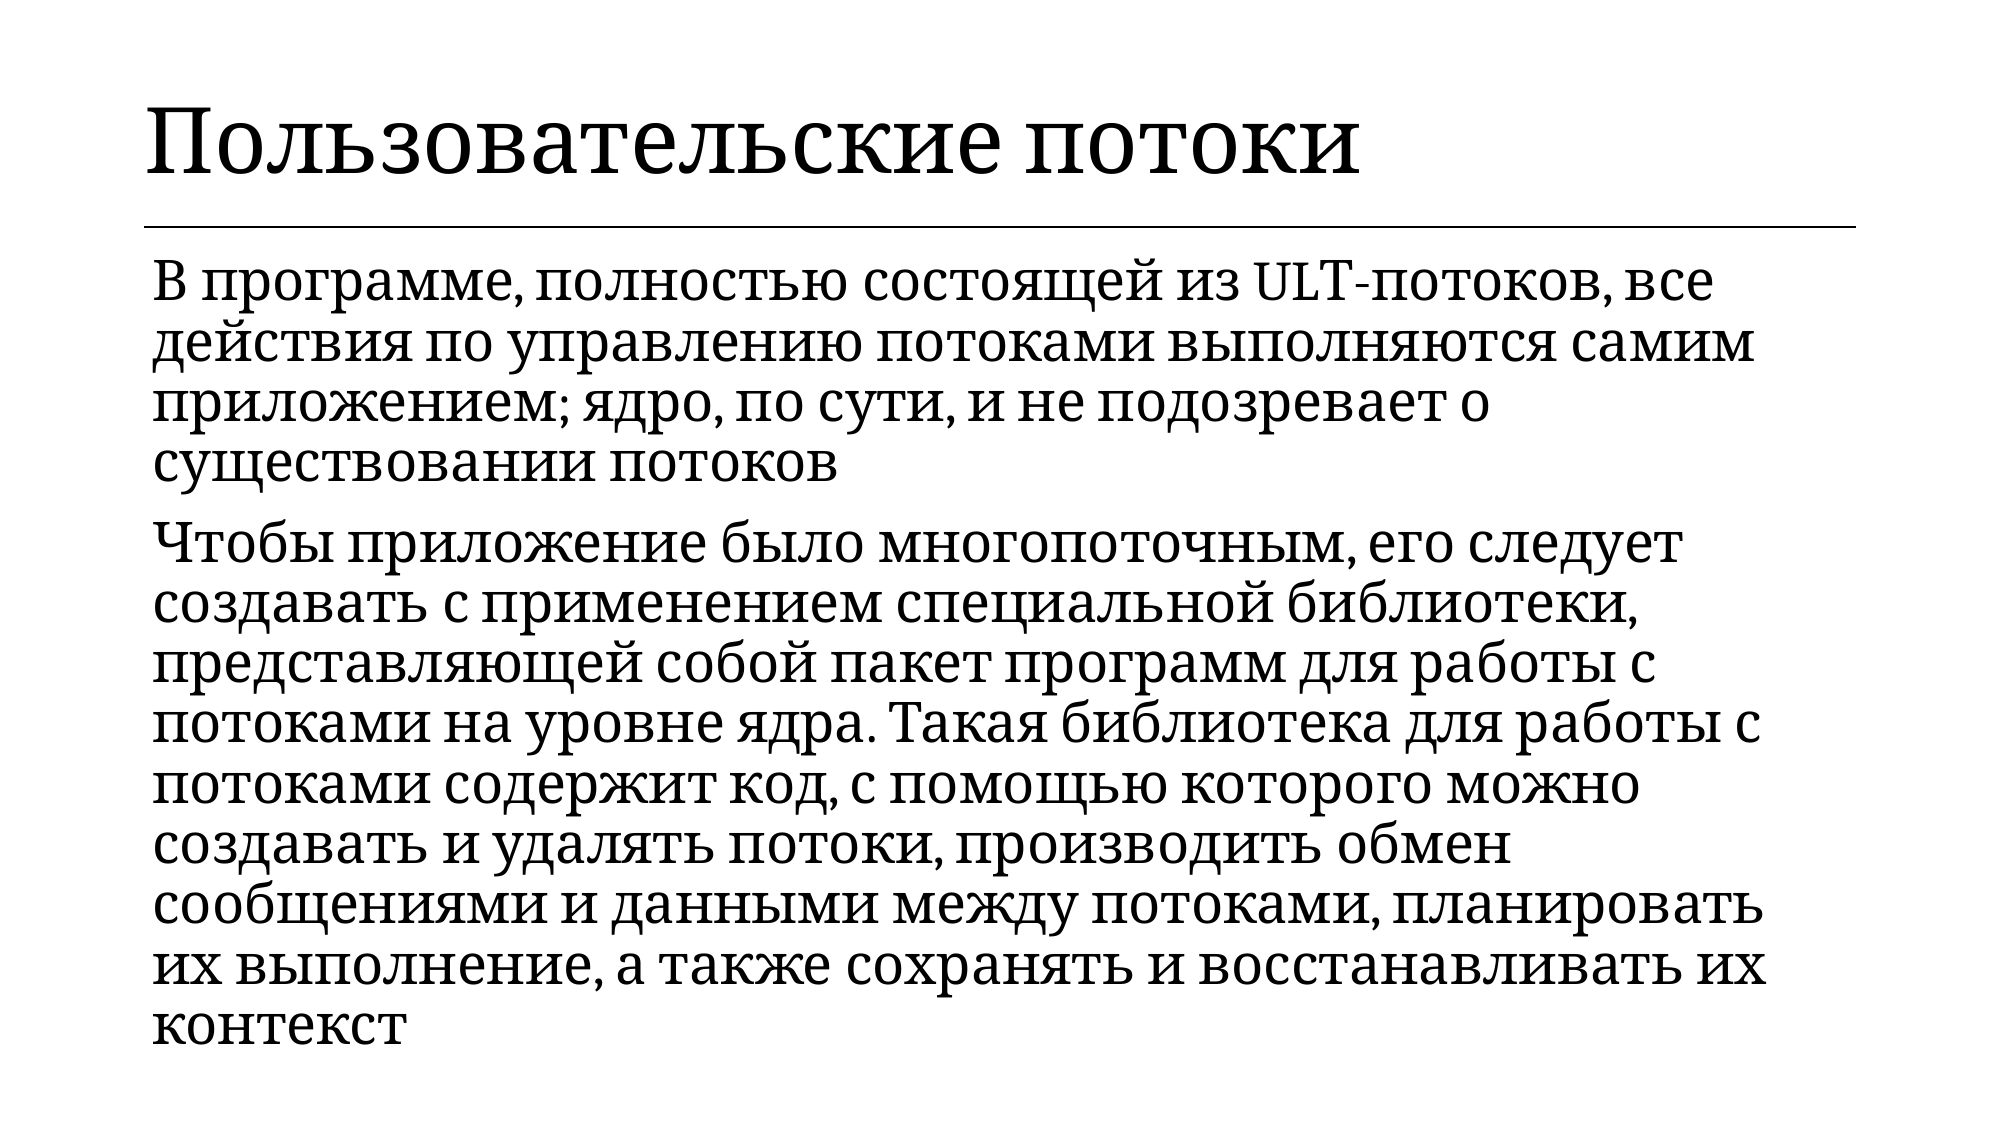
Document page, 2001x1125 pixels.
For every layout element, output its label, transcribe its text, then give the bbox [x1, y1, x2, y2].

list В программе, полностью состоящей из ULТ-потоков, все действия по управлению потоками выполняются самим приложением; ядро, по сути, и не подозревает о существовании потоков Чтобы приложение было многопоточным, его следует создавать с применением специальной библиотеки, представляющей собой пакет программ для работы с потоками на уровне ядра. Такая библиотека для работы с потоками содержит код, с помощью которого можно создавать и удалять потоки, производить обмен сообщениями и данными между потоками, планировать их выполнение, а также сохранять и восстанавливать их контекст [137, 245, 1856, 1066]
table_header Пользовательские потоки [144, 60, 1856, 226]
